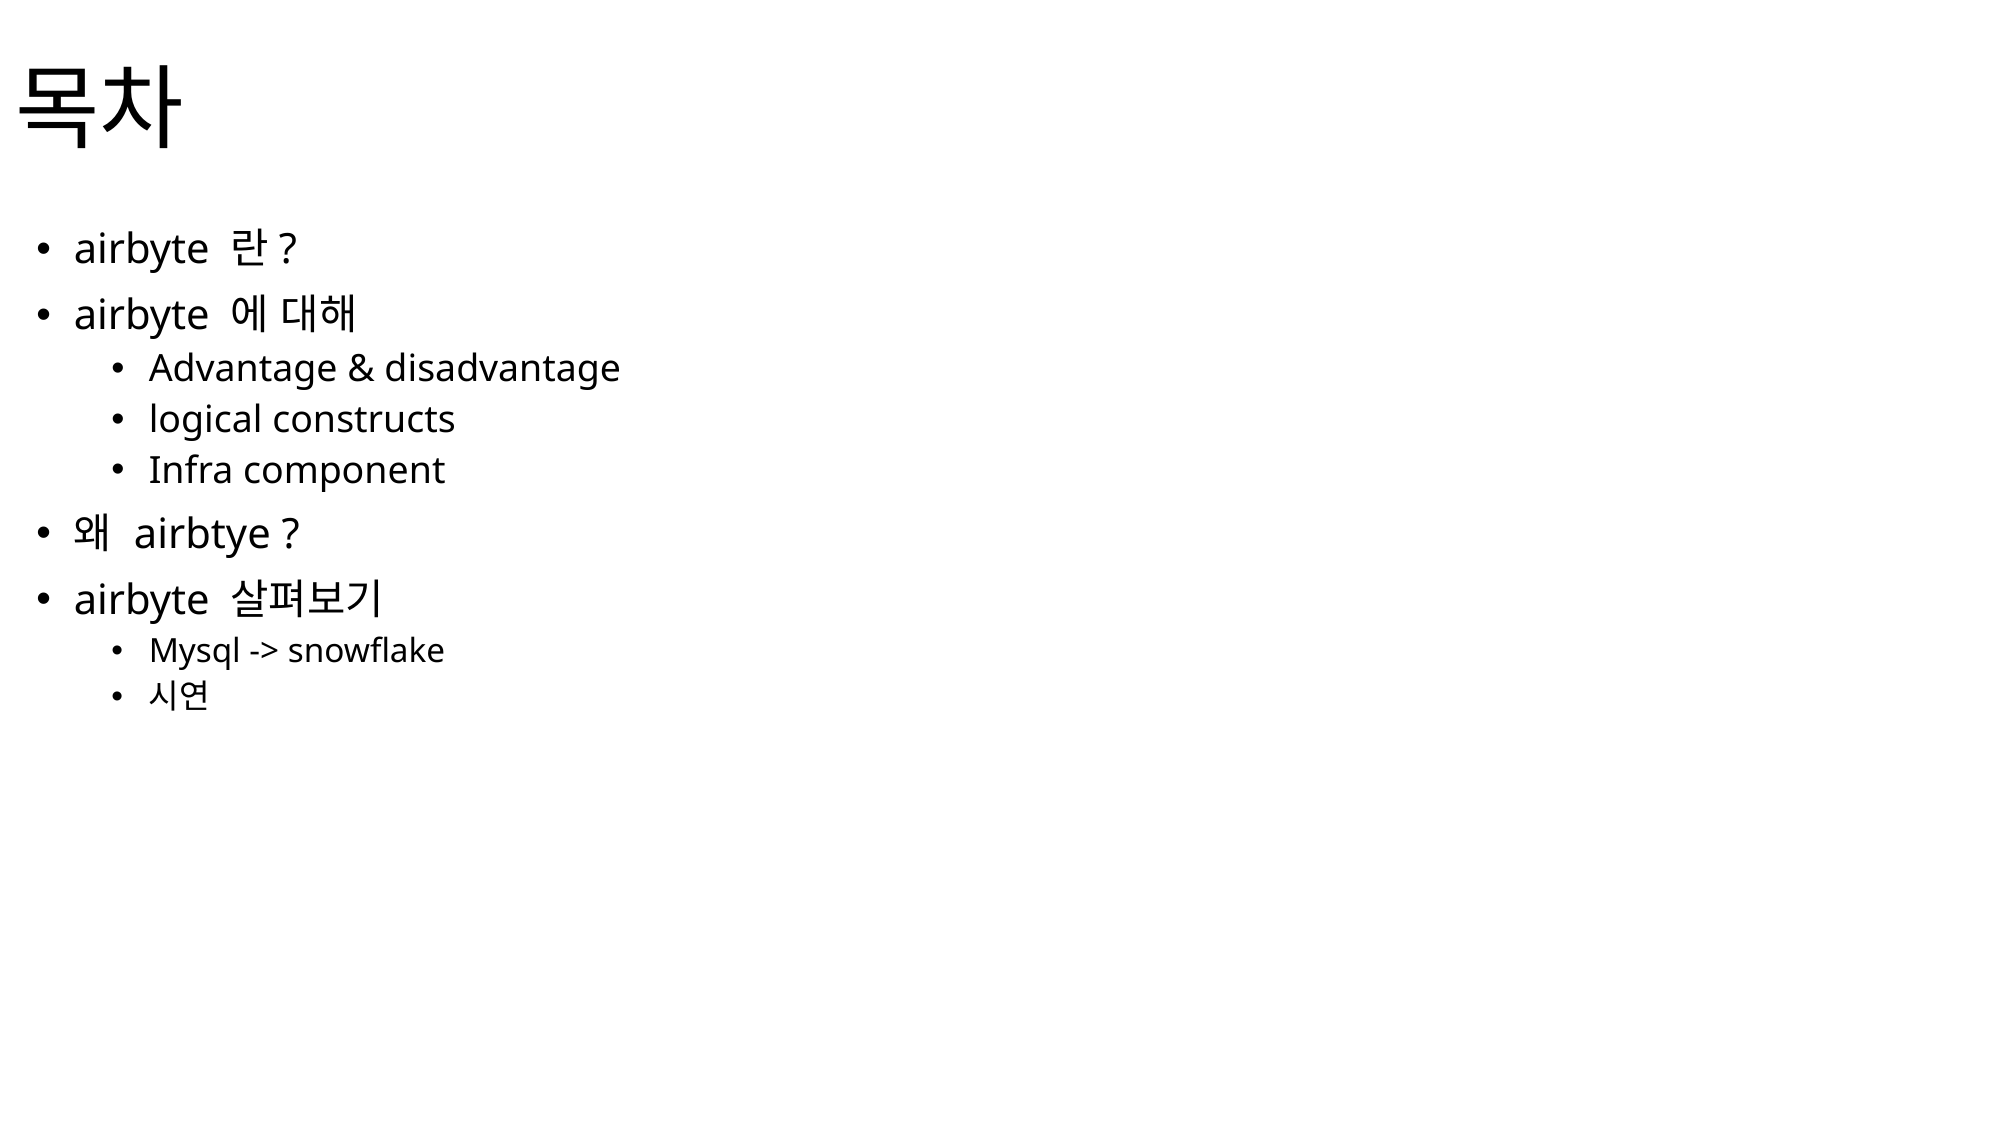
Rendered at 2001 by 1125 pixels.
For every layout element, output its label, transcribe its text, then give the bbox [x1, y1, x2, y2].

title 목차 [0, 3, 1725, 221]
list airbyte 란? airbyte 에 대해 Advantage & disadvantage logical constructs Infra component 왜 airbtye ? airbyte 살펴보기 Mysql -> snowflake 시연 [21, 220, 1747, 935]
